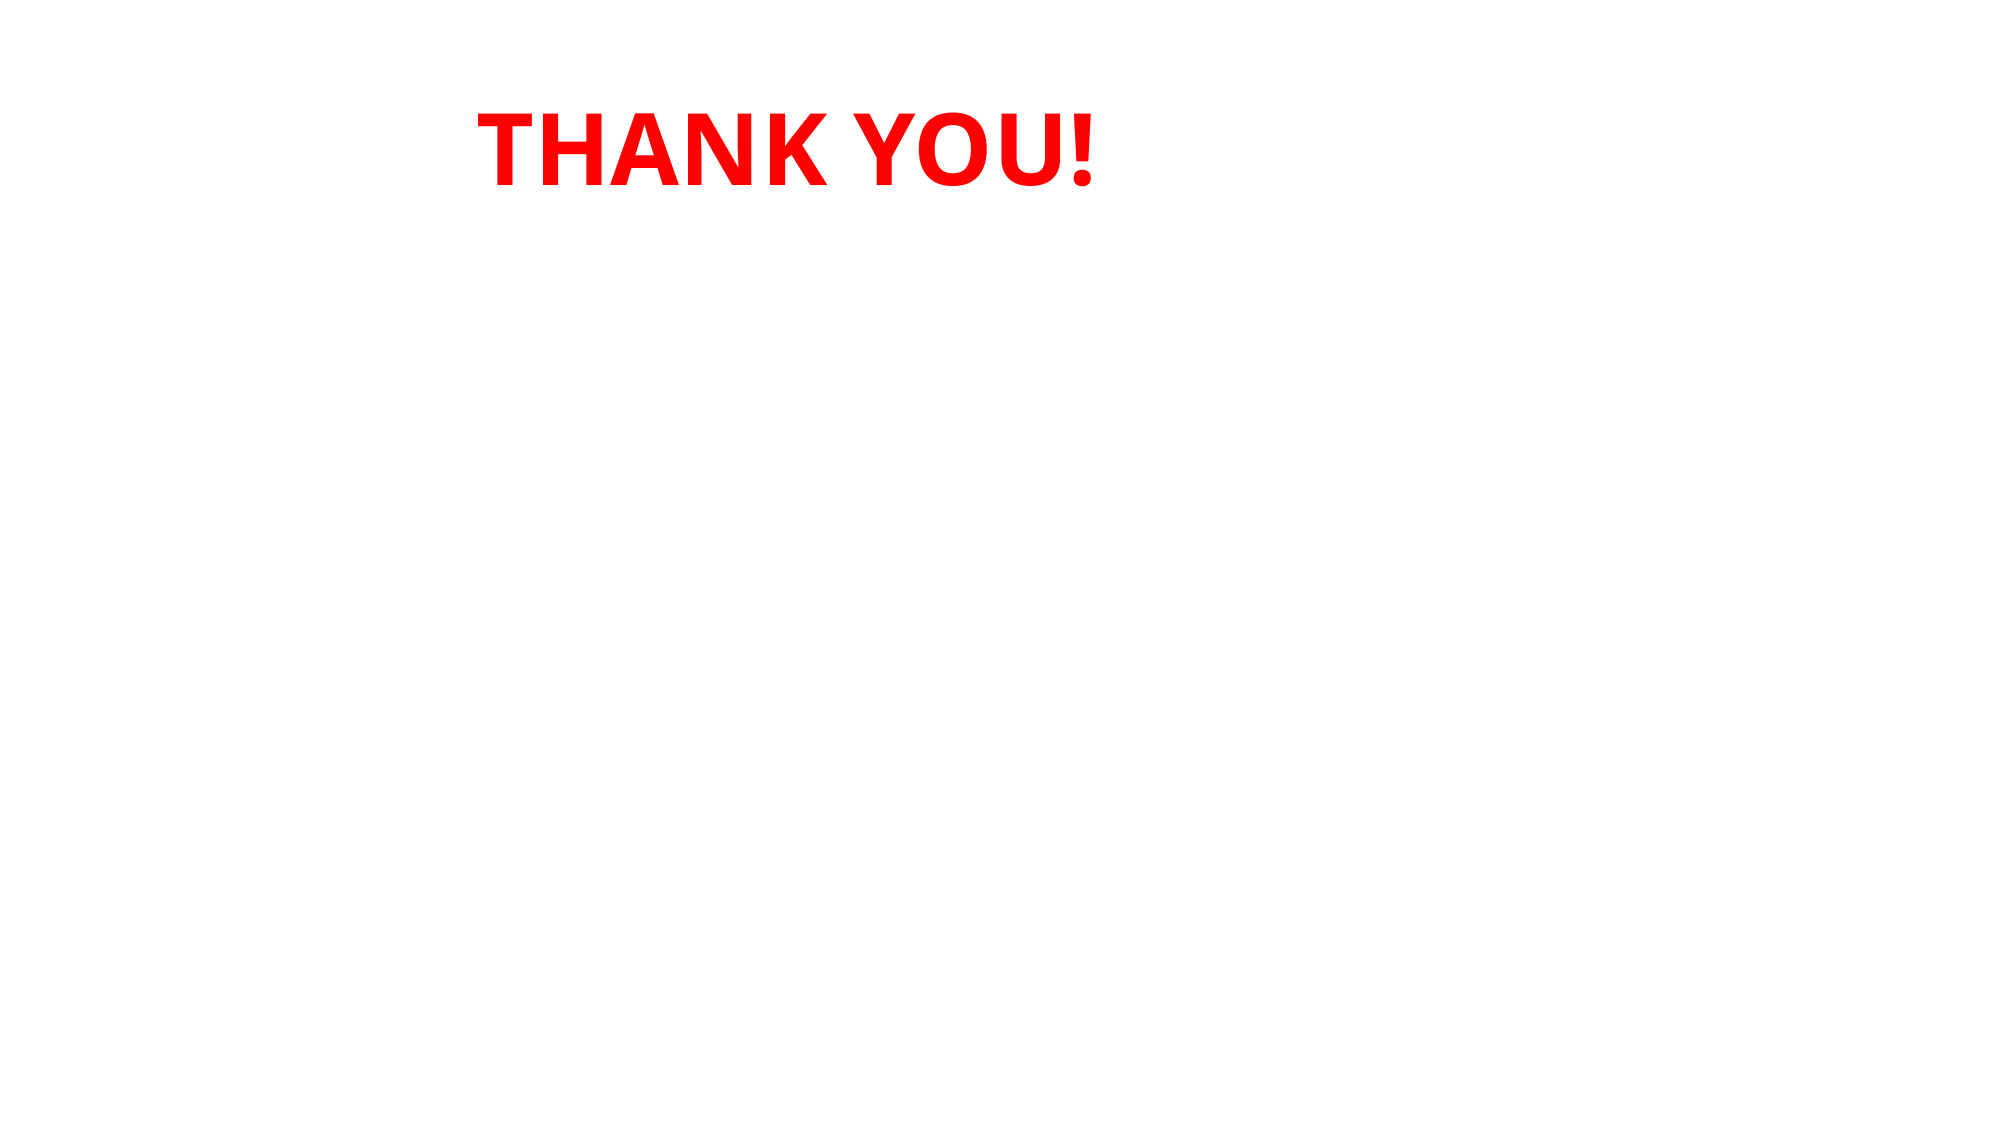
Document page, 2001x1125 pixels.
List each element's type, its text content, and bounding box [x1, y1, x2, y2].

title THANK YOU! [461, 44, 1811, 262]
